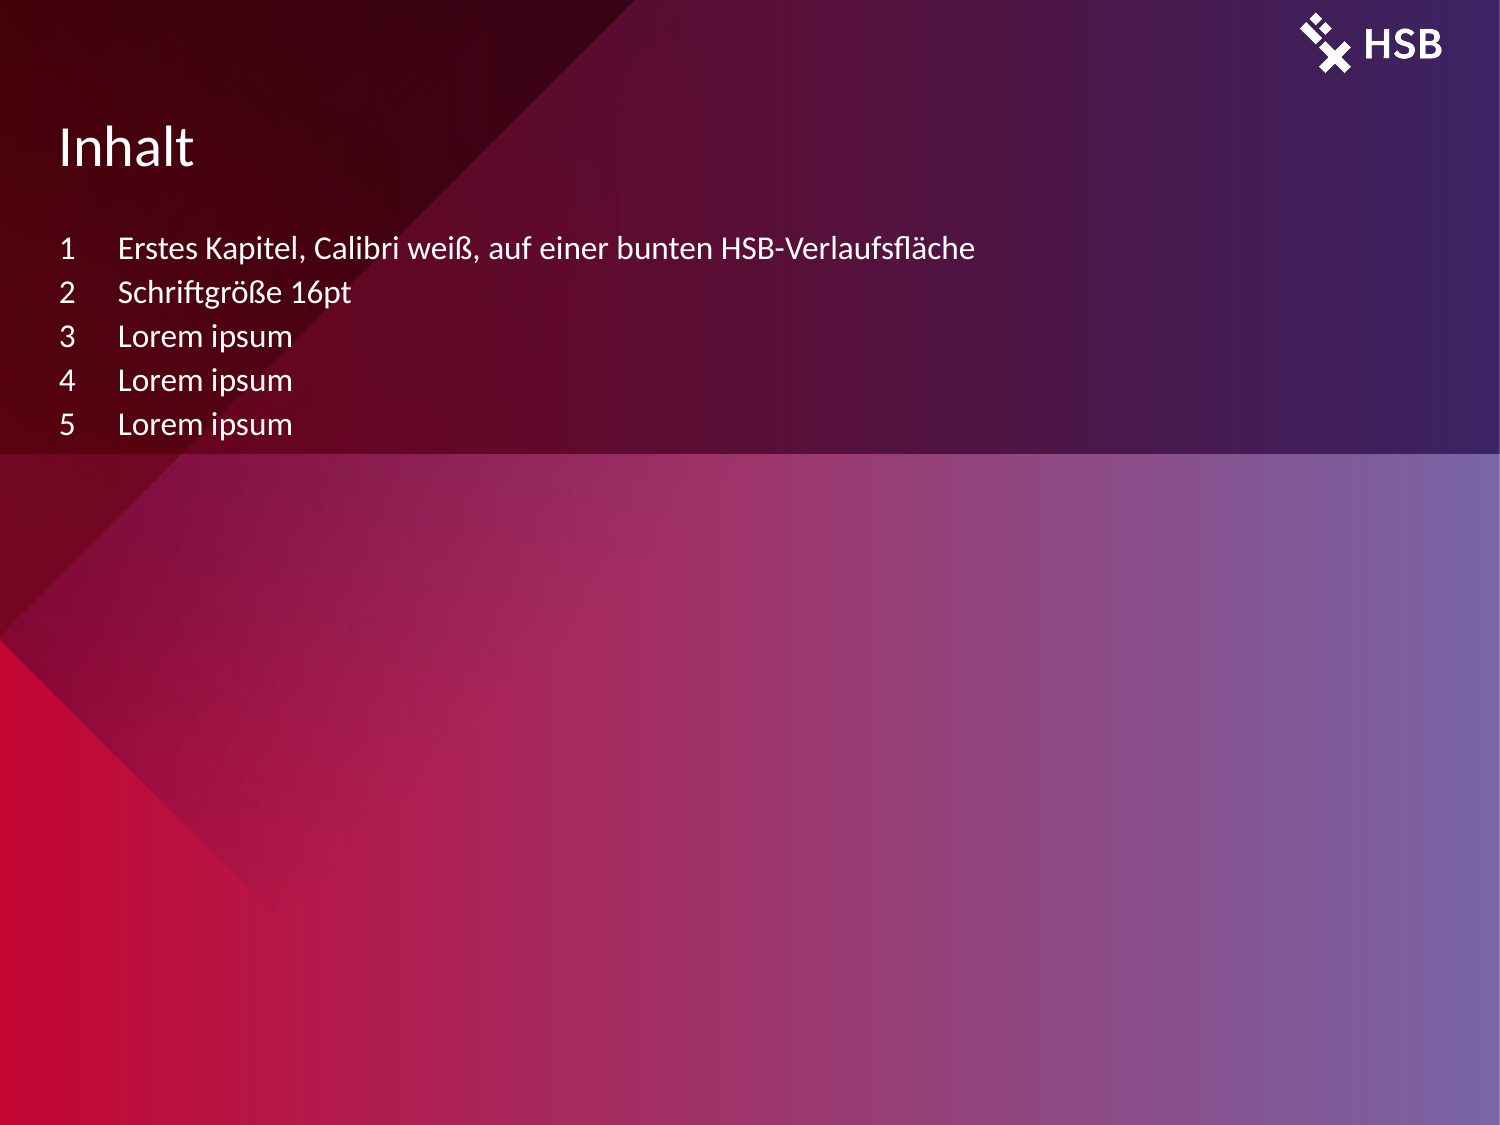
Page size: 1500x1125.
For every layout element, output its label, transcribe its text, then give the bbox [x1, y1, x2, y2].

picture [0, 0, 1500, 1125]
list Erstes Kapitel, Calibri weiß, auf einer bunten HSB-Verlaufsfläche Schriftgröße 16pt Lorem ipsum Lorem ipsum Lorem ipsum [58, 225, 1441, 1012]
